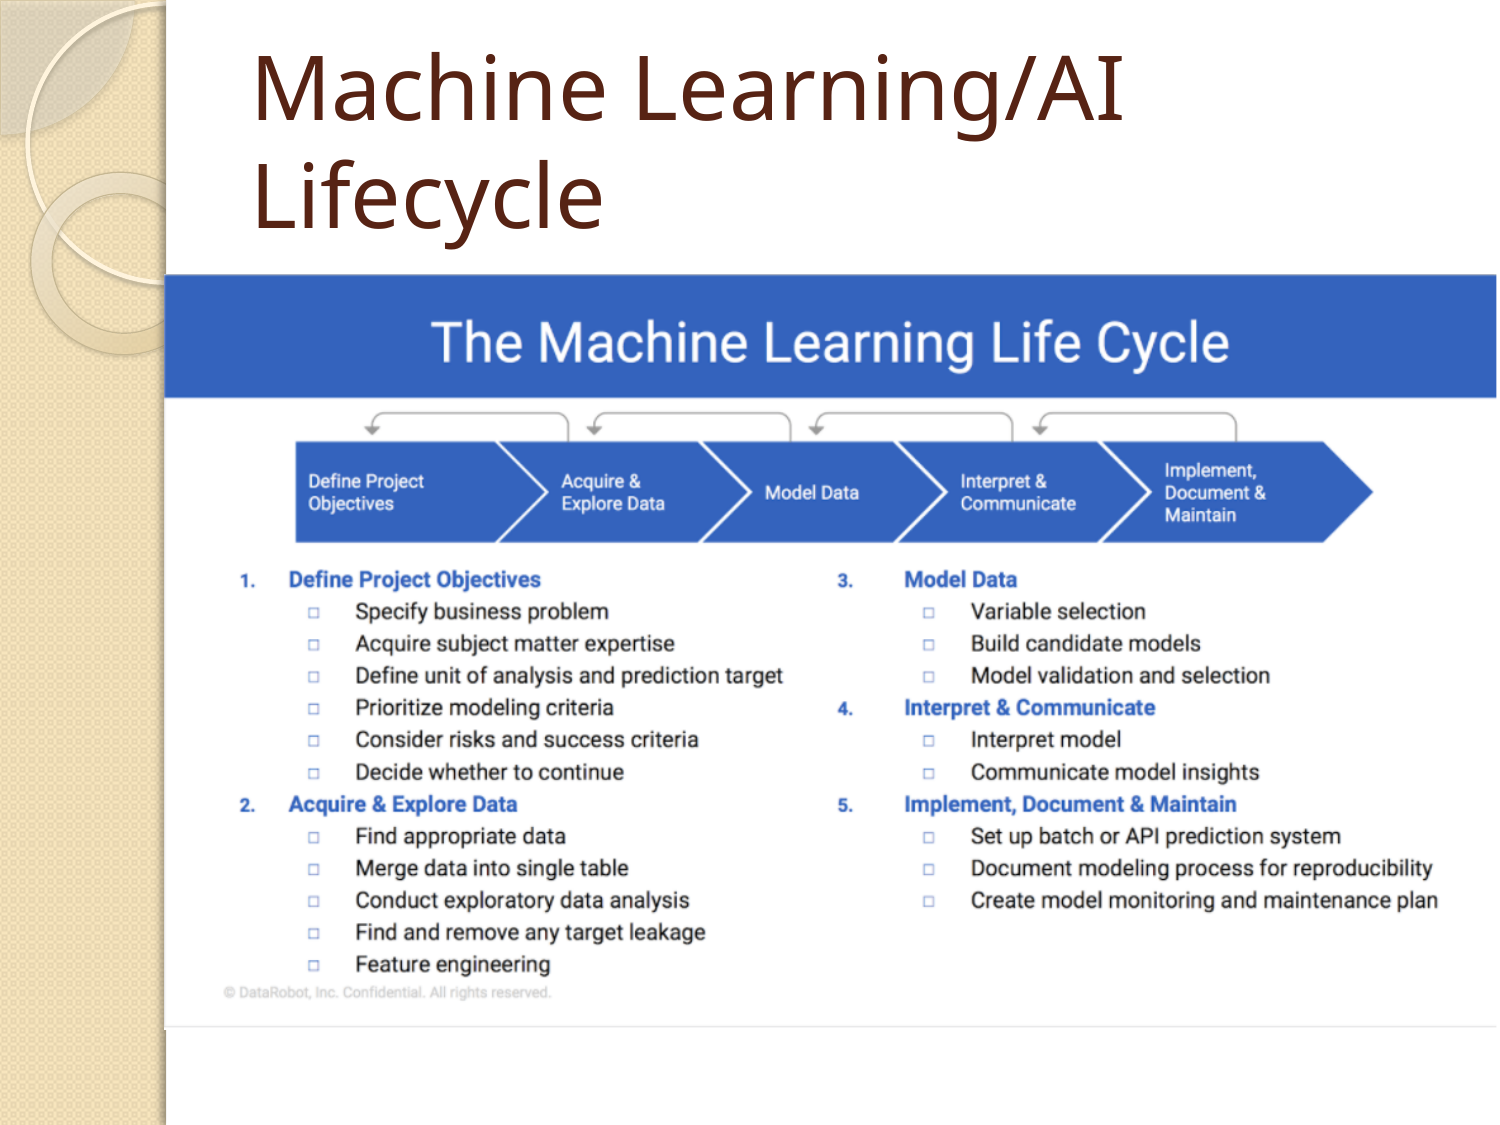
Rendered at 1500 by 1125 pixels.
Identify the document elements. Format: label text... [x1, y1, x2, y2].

picture [164, 274, 1499, 1030]
title Machine Learning/AI Lifecycle [235, 45, 1466, 233]
